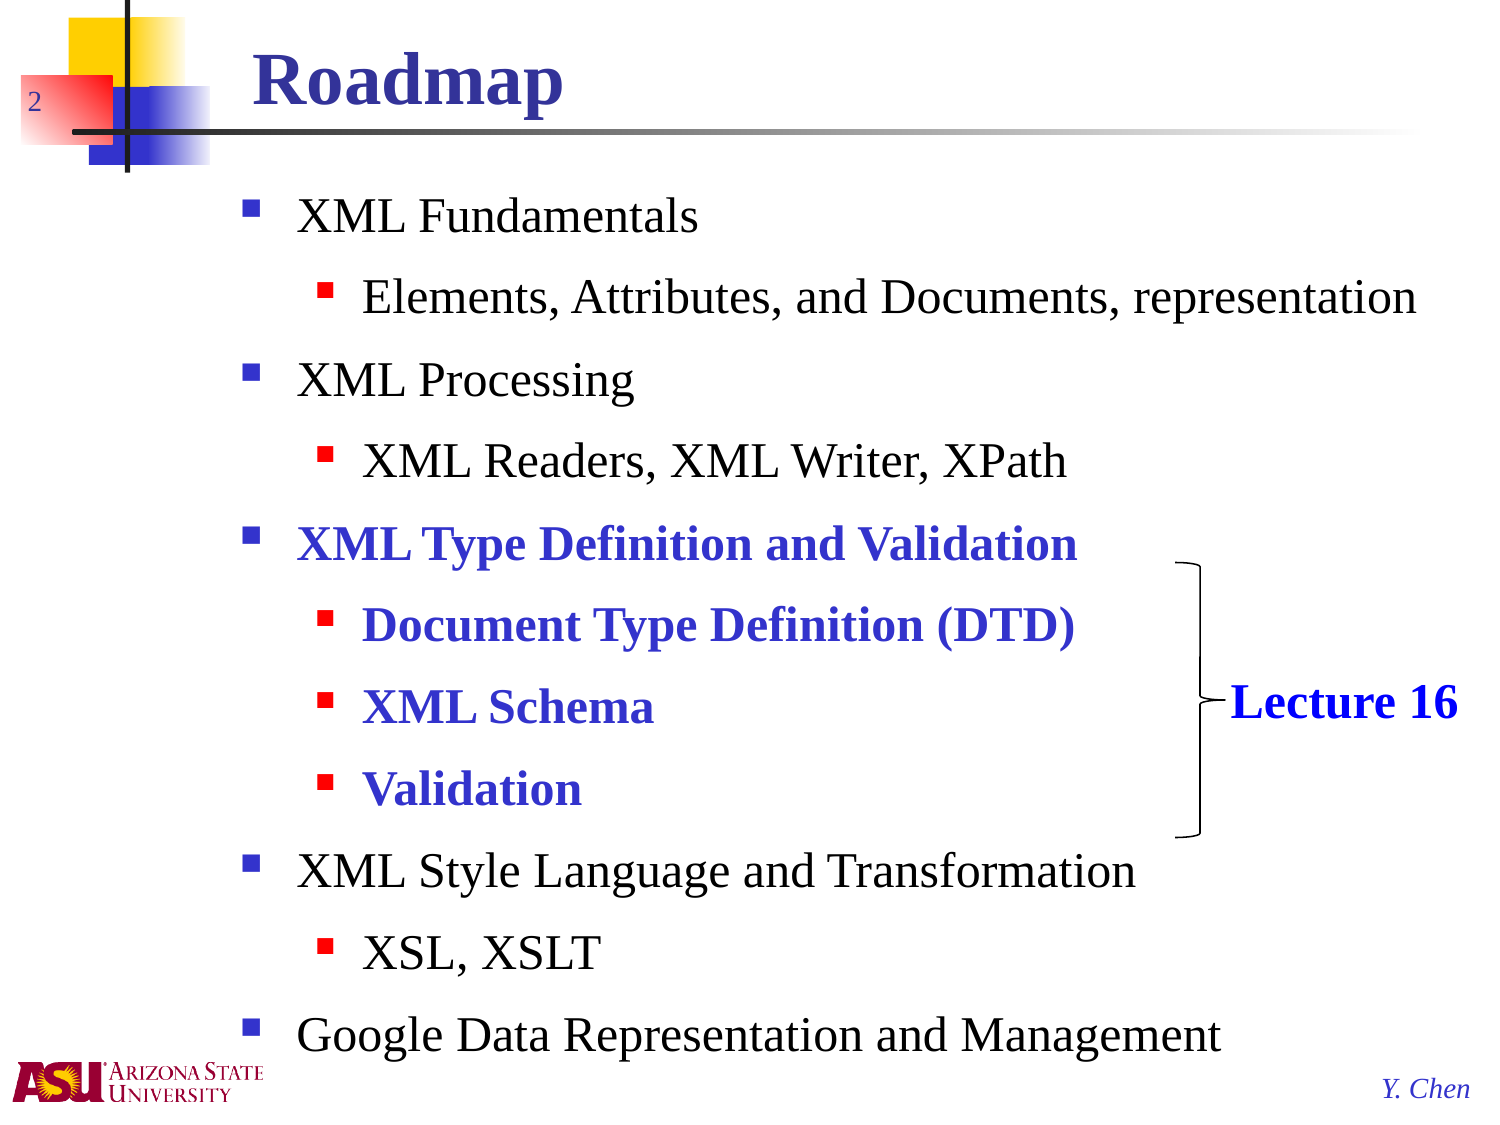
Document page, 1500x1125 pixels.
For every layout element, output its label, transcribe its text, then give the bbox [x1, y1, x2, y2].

text_box [1175, 562, 1215, 838]
list XML Fundamentals Elements, Attributes, and Documents, representation XML Processing XML Readers, XML Writer, XPath XML Type Definition and Validation Document Type Definition (DTD) XML Schema Validation XML Style Language and Transformation XSL, XSLT Google Data Representation and Management [224, 162, 1463, 1088]
text_box Lecture 16 [1215, 661, 1474, 737]
picture [12, 1062, 263, 1102]
slide_number 2 [12, 49, 138, 126]
title Roadmap [237, 24, 1488, 128]
